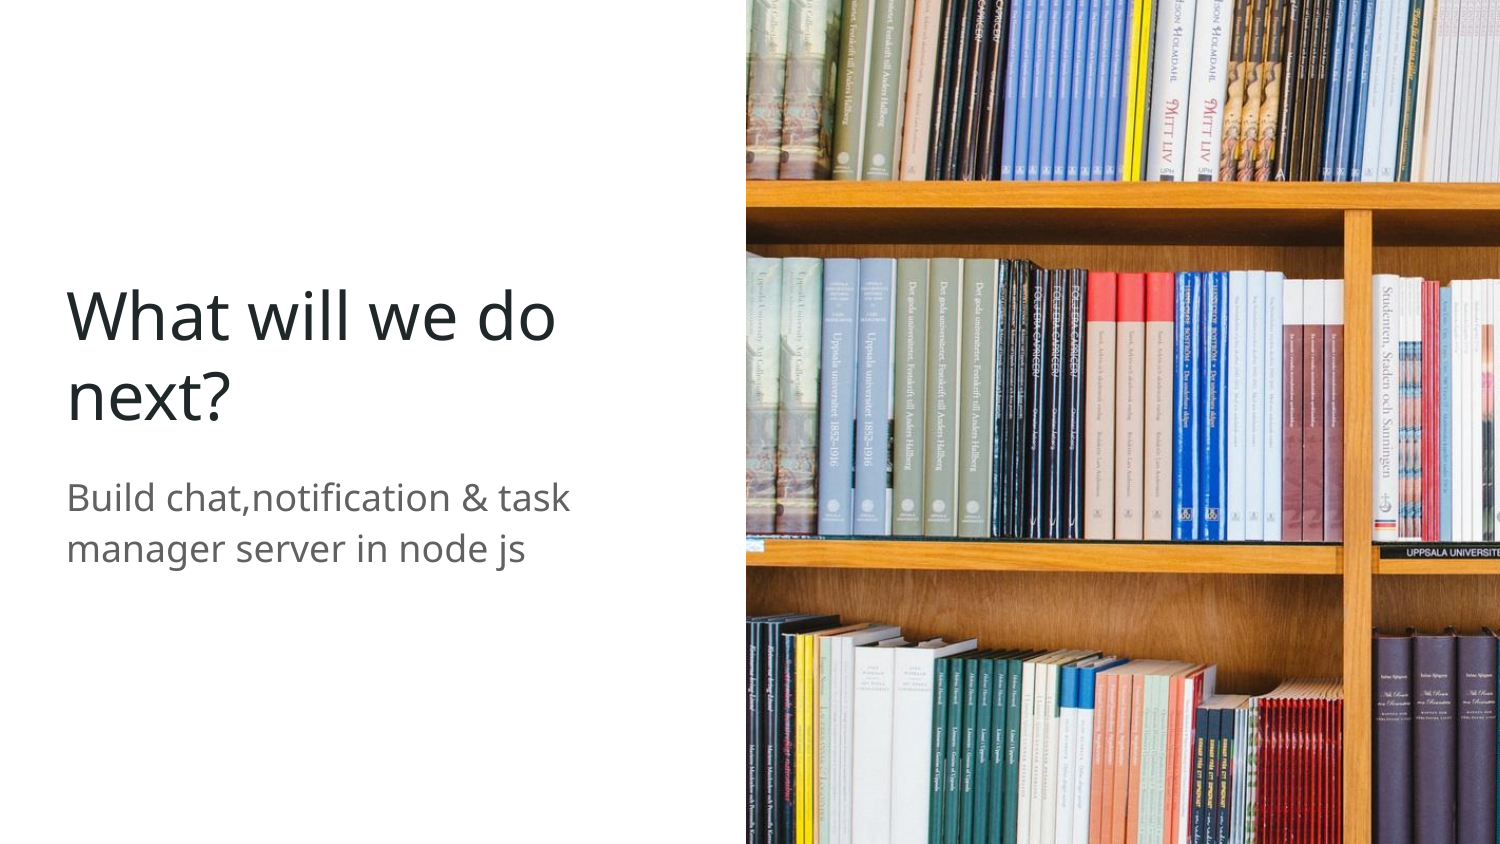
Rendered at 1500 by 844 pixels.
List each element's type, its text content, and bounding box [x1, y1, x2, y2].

picture [745, 0, 1500, 844]
title What will we do next? Build chat,notification & task manager server in node js [51, 116, 690, 728]
